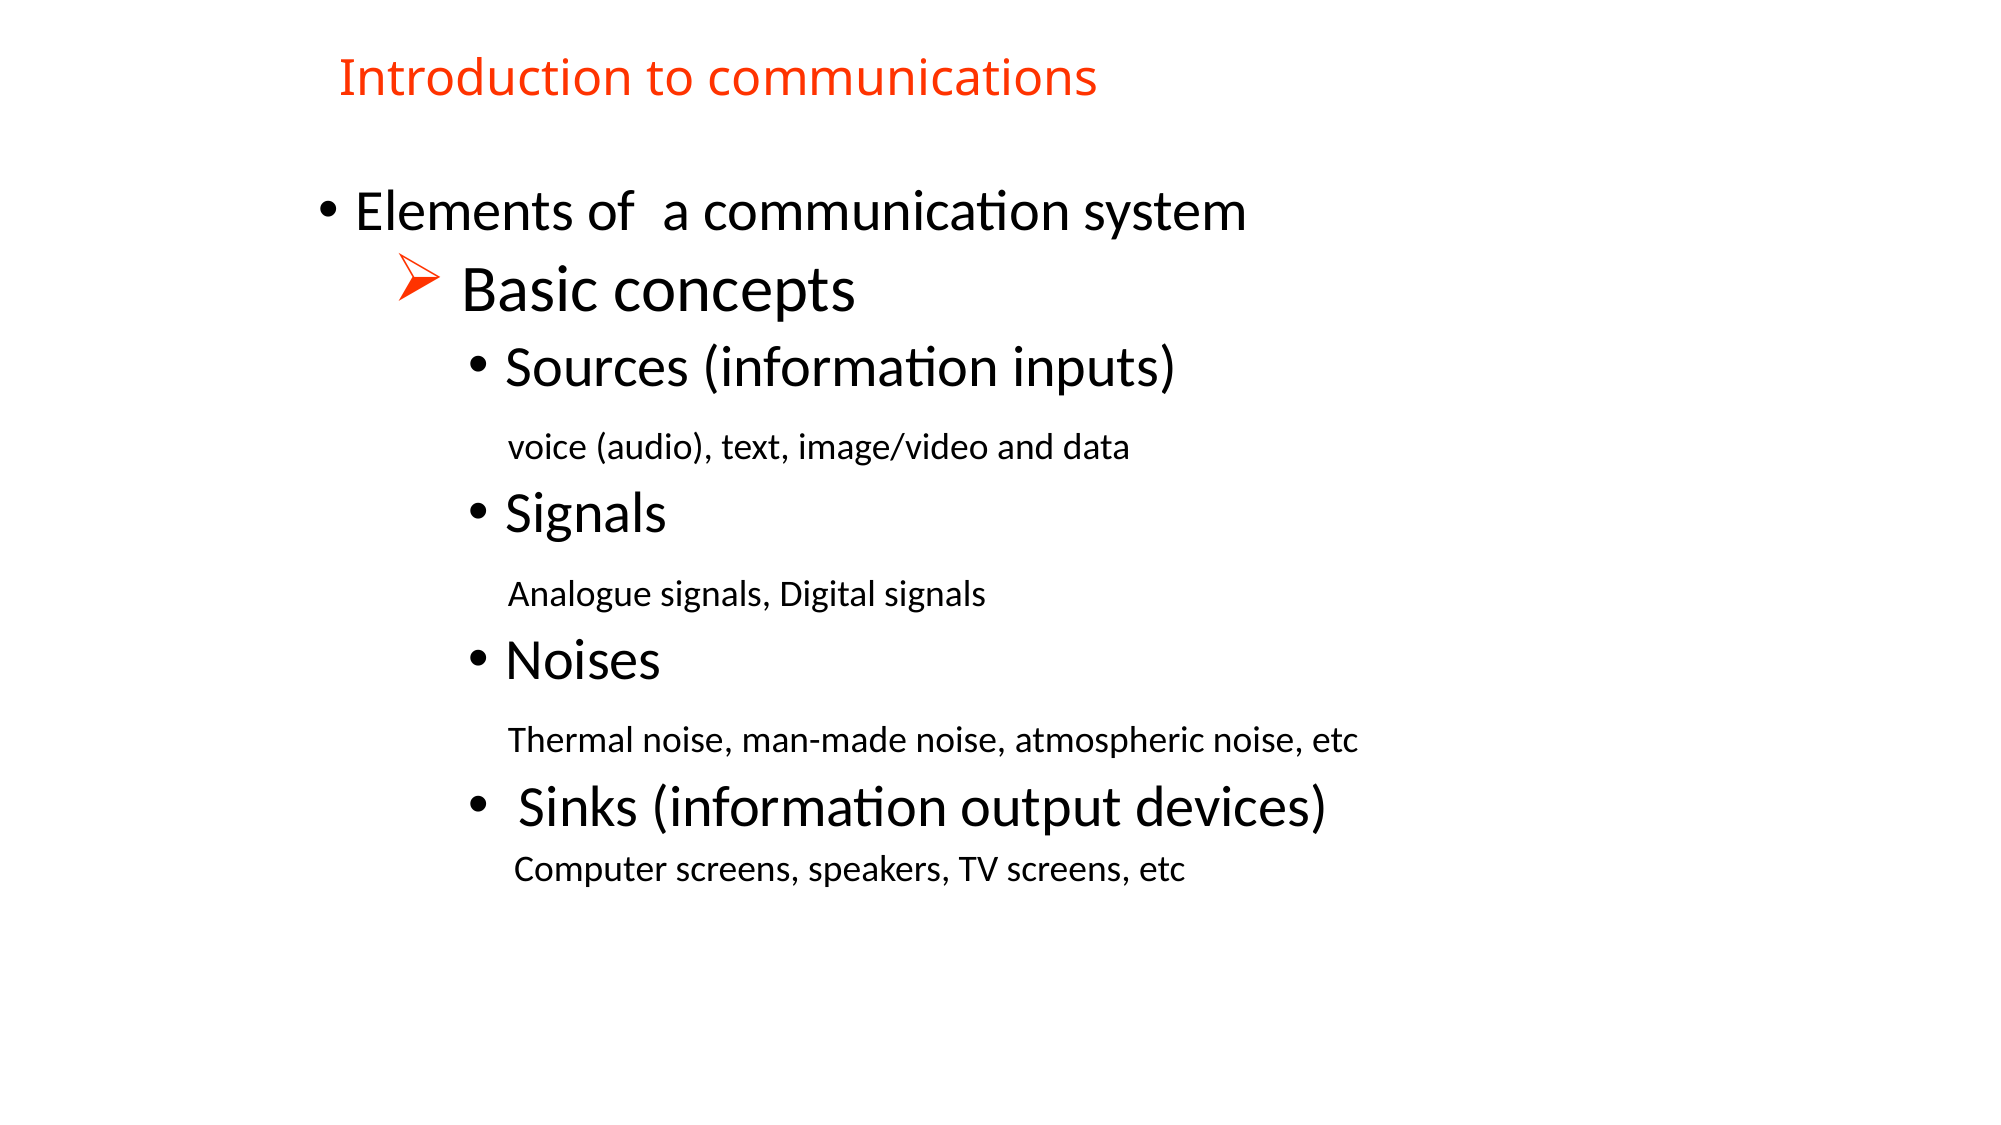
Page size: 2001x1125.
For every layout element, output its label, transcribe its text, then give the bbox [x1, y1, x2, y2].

list Elements of a communication system Basic concepts Sources (information inputs) voice (audio), text, image/video and data Signals Analogue signals, Digital signals Noises Thermal noise, man-made noise, atmospheric noise, etc Sinks (information output devices) Computer screens, speakers, TV screens, etc [303, 172, 1686, 1000]
title Introduction to communications [324, 45, 1675, 172]
